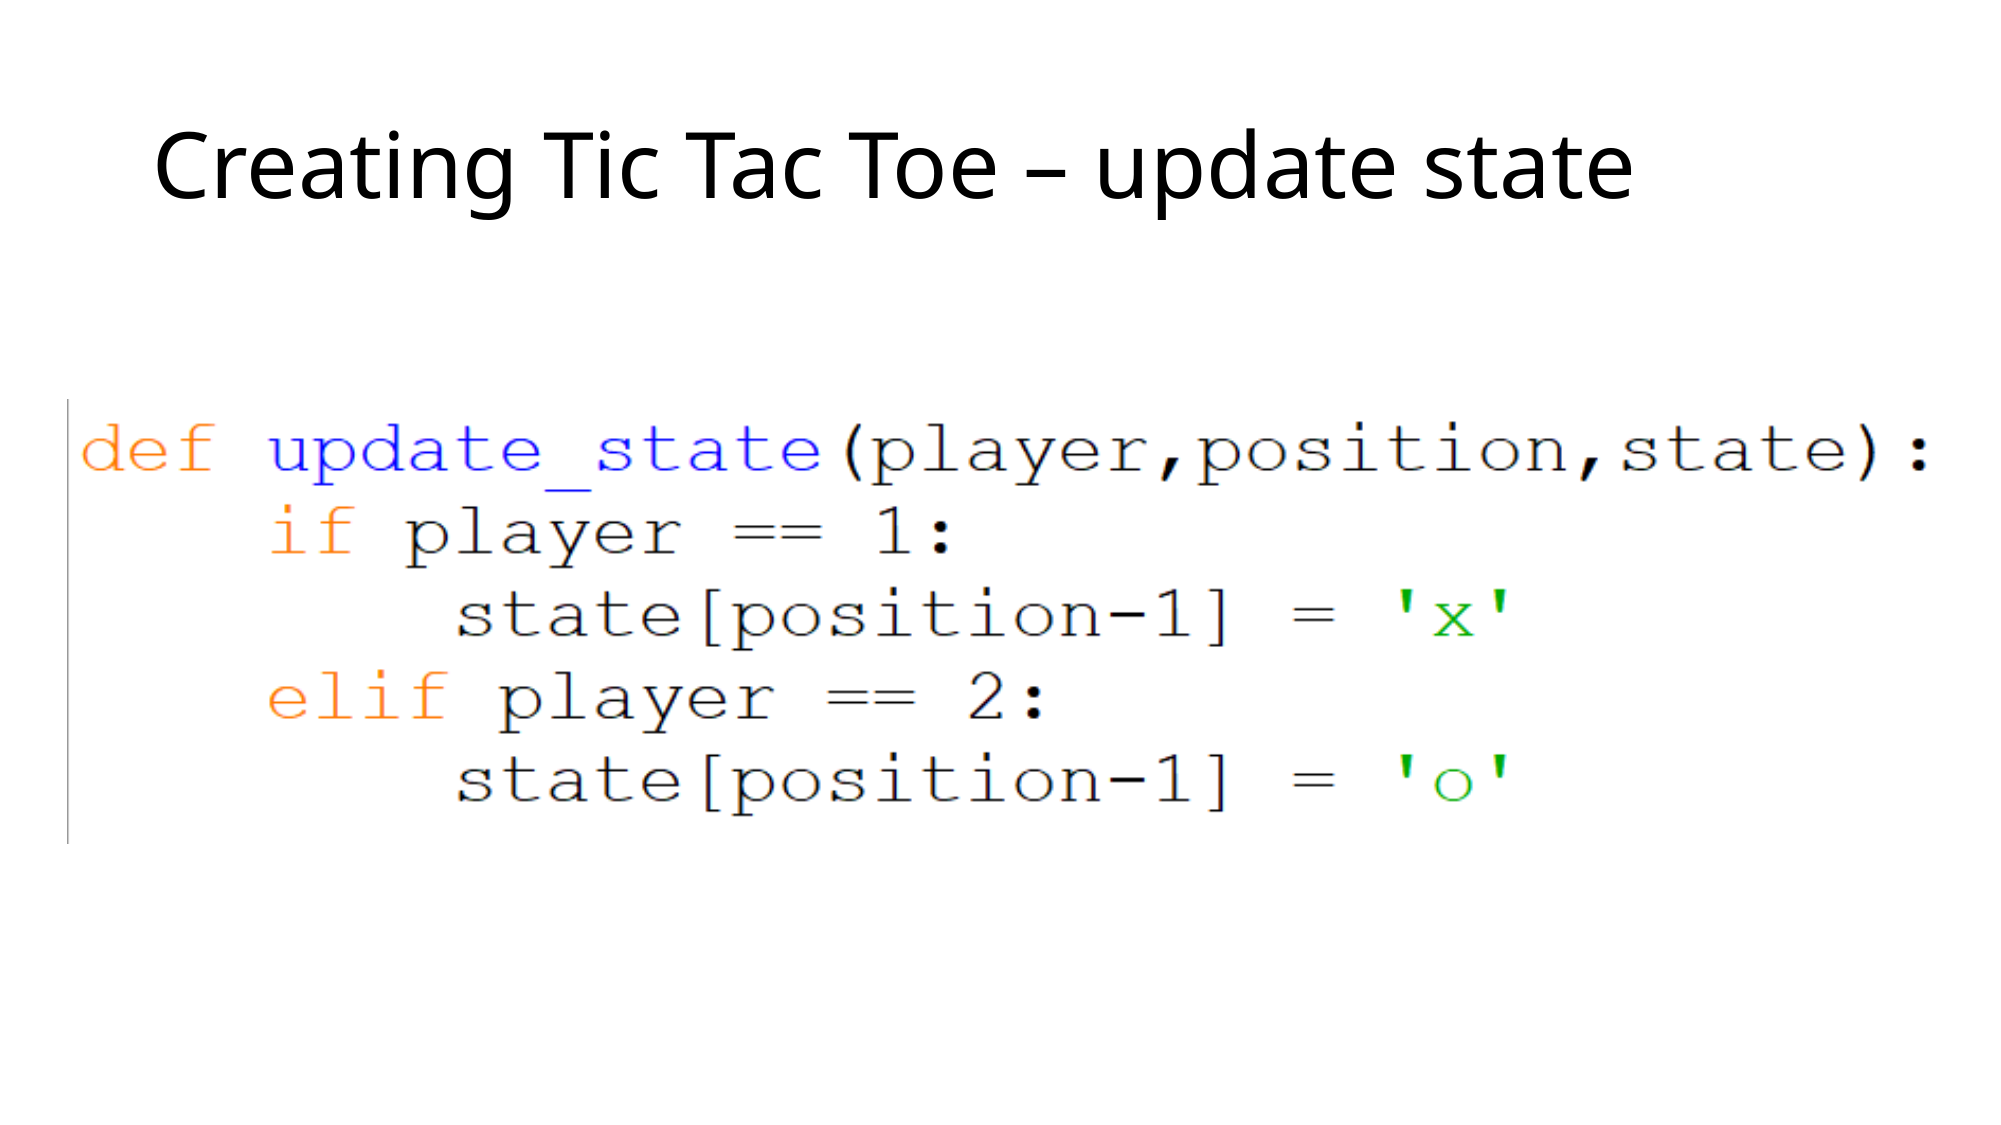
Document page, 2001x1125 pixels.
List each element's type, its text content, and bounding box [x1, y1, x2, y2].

title Creating Tic Tac Toe – update state [137, 59, 1863, 278]
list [67, 399, 1958, 844]
